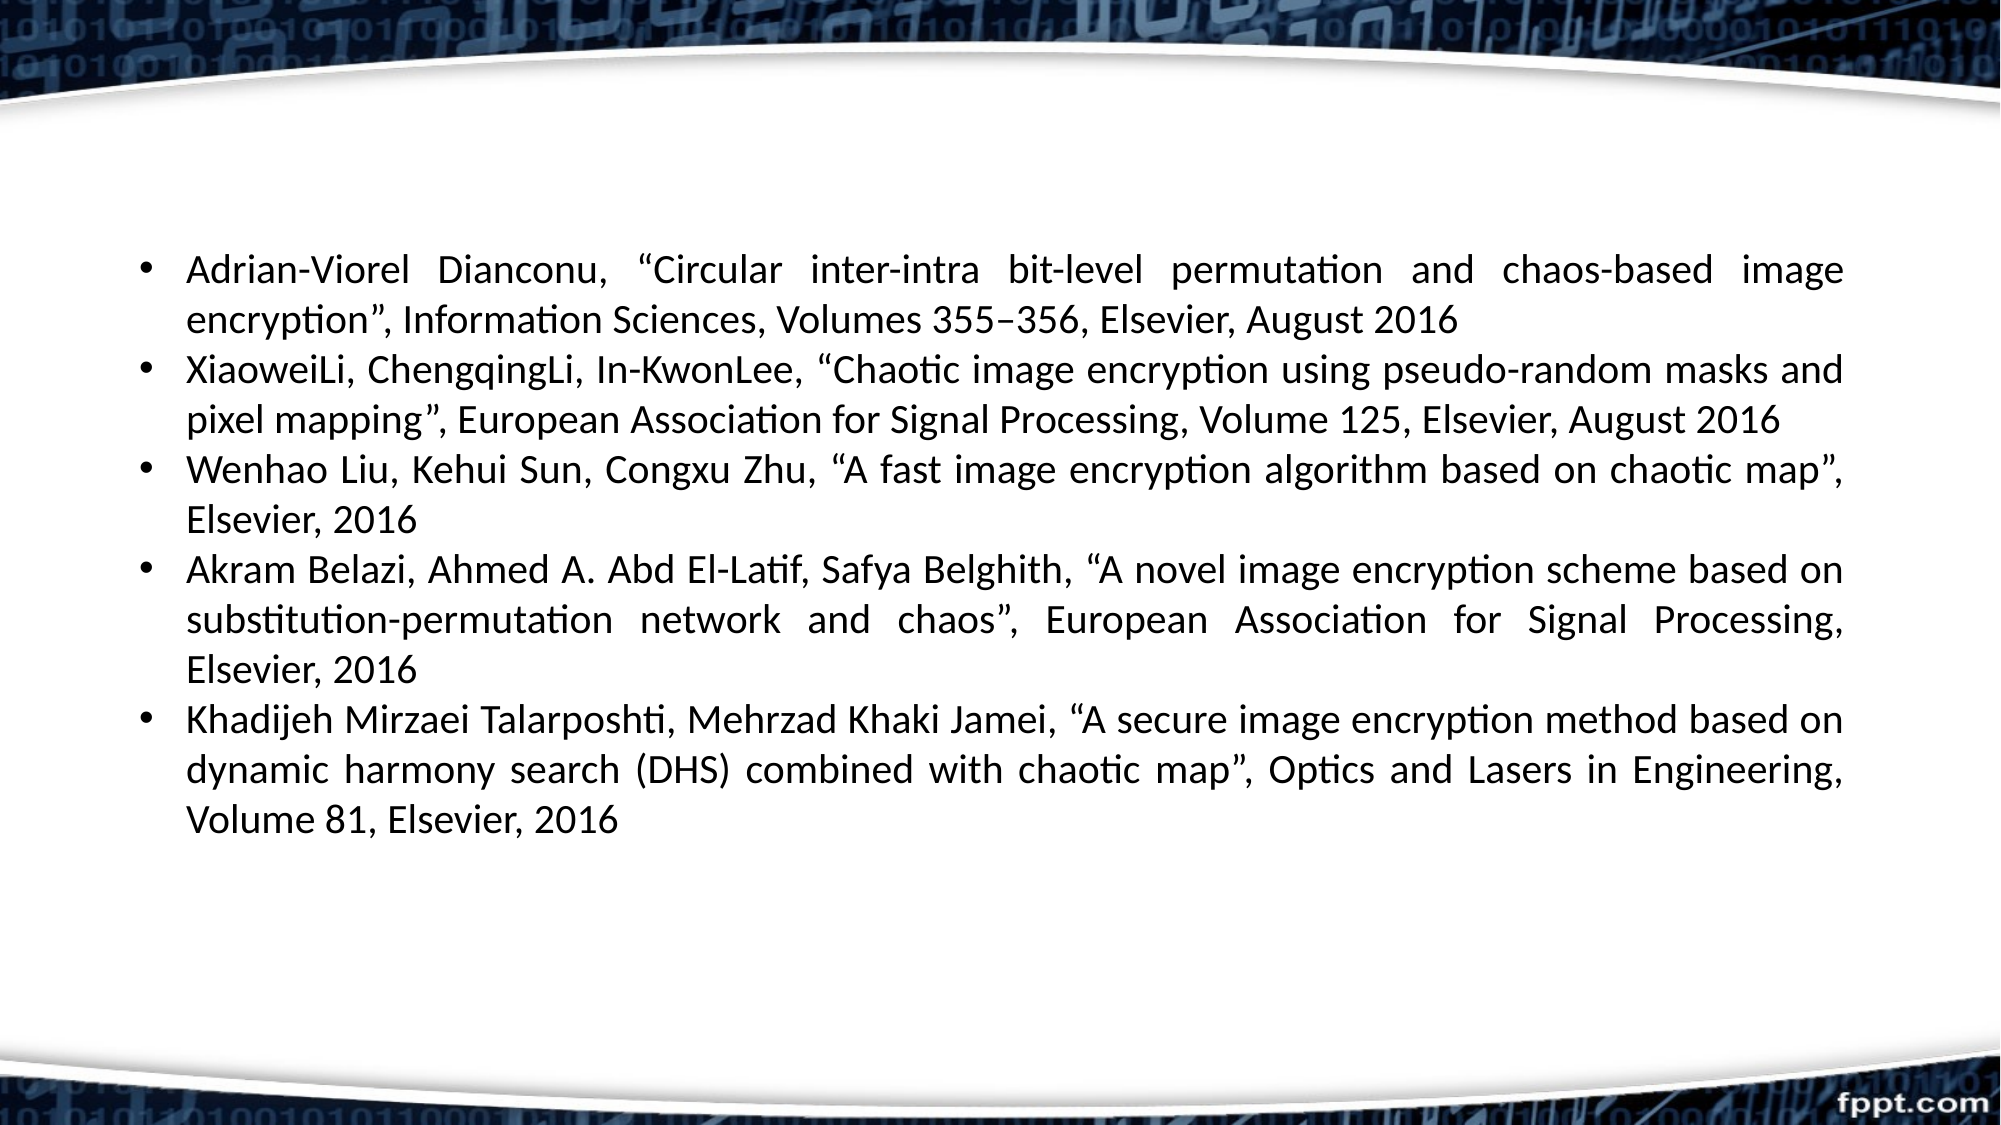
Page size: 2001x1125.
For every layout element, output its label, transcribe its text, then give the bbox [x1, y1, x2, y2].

picture [0, 0, 2001, 1125]
text_box Adrian-Viorel Dianconu, “Circular inter-intra bit-level permutation and chaos-based image encryption”, Information Sciences, Volumes 355–356, Elsevier, August 2016 XiaoweiLi, ChengqingLi, In-KwonLee, “Chaotic image encryption using pseudo-random masks and pixel mapping”, European Association for Signal Processing, Volume 125, Elsevier, August 2016 Wenhao Liu, Kehui Sun, Congxu Zhu, “A fast image encryption algorithm based on chaotic map”, Elsevier, 2016 Akram Belazi, Ahmed A. Abd El-Latif, Safya Belghith, “A novel image encryption scheme based on substitution-permutation network and chaos”, European Association for Signal Processing, Elsevier, 2016 Khadijeh Mirzaei Talarposhti, Mehrzad Khaki Jamei, “A secure image encryption method based on dynamic harmony search (DHS) combined with chaotic map”, Optics and Lasers in Engineering, Volume 81, Elsevier, 2016 [124, 234, 1860, 985]
